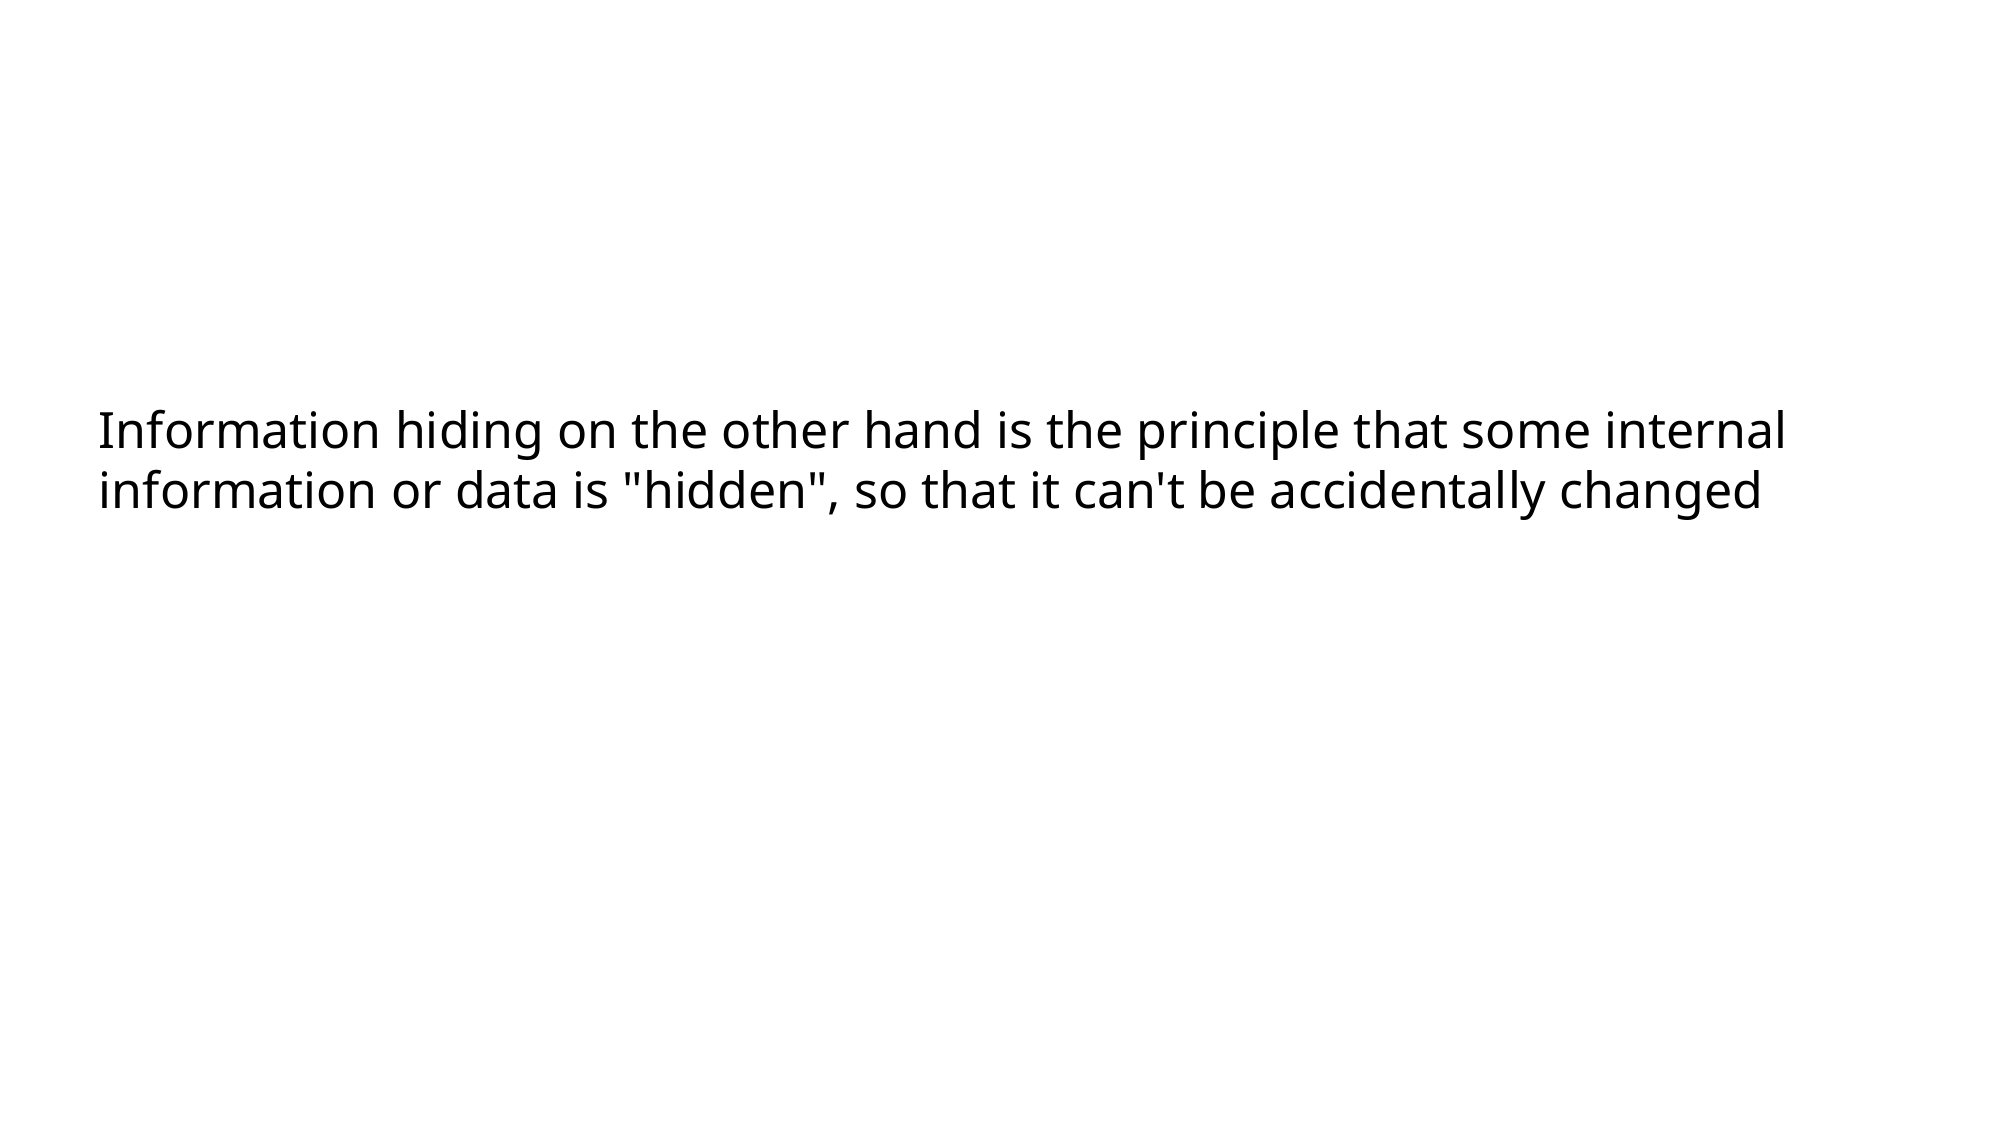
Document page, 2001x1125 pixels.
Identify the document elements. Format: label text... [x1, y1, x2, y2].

text_box Information hiding on the other hand is the principle that some internal information or data is "hidden", so that it can't be accidentally changed [84, 391, 1953, 526]
